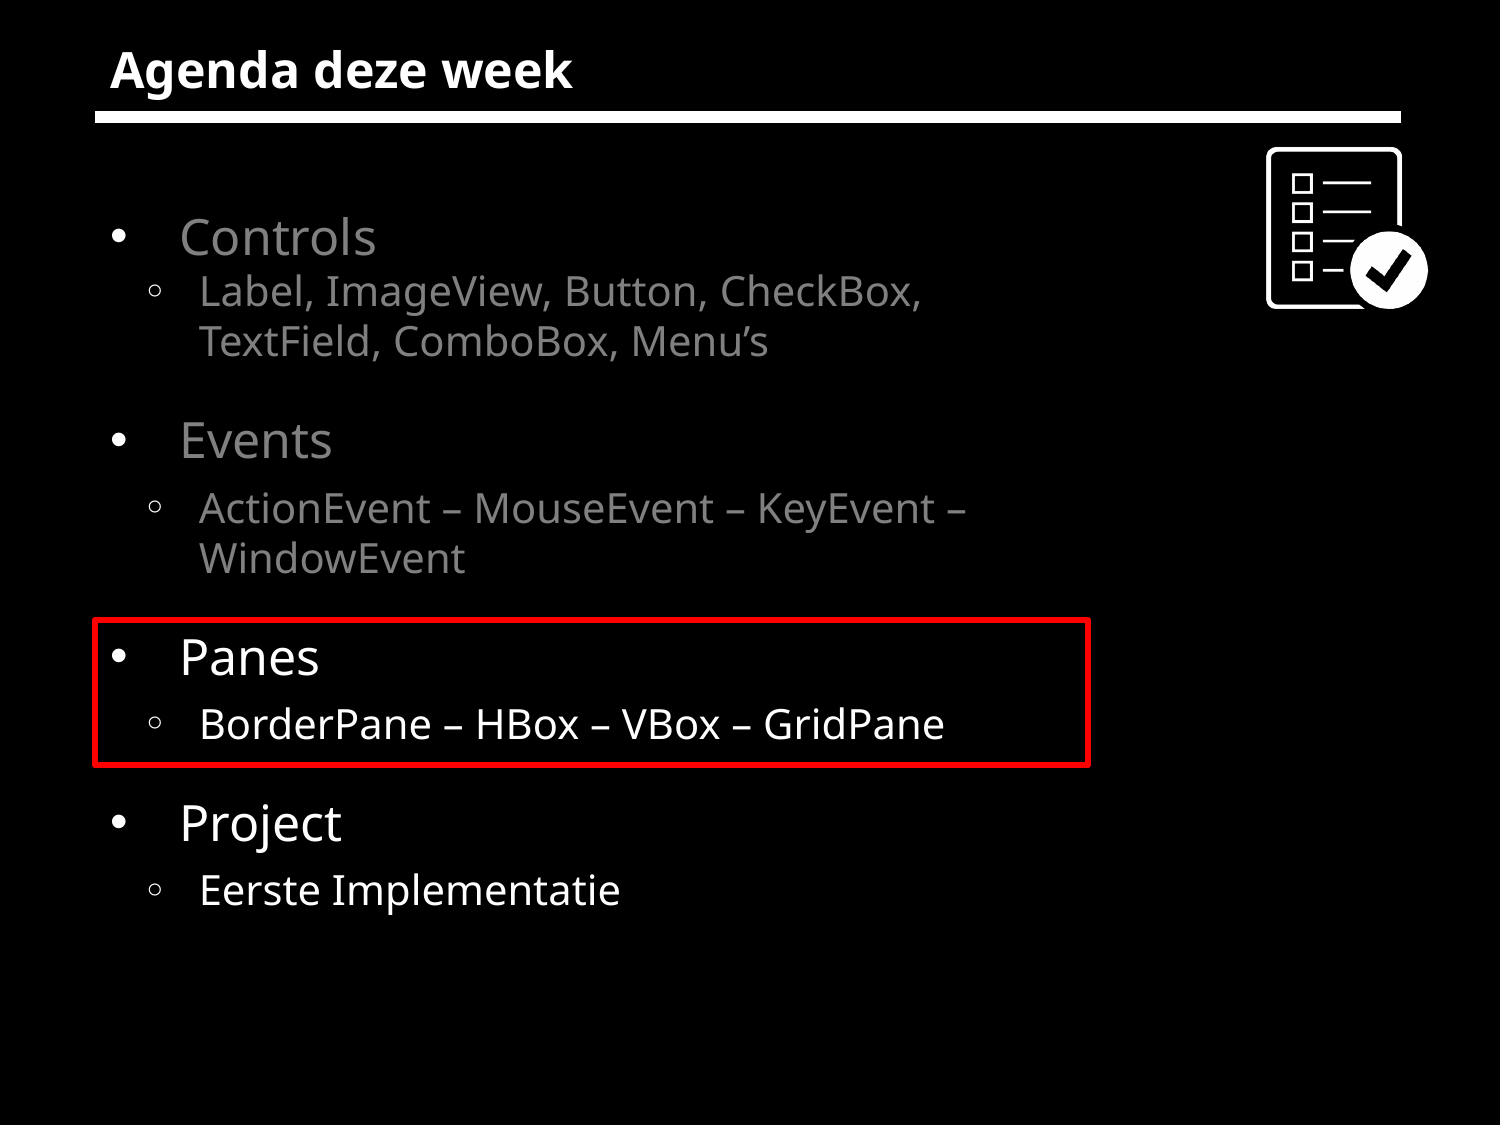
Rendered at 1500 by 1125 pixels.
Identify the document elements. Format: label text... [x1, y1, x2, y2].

title Agenda deze week [94, 20, 1402, 117]
text_box [93, 618, 1090, 767]
picture [1256, 138, 1433, 316]
list Controls Label, ImageView, Button, CheckBox, TextField, ComboBox, Menu’s Events ActionEvent – MouseEvent – KeyEvent – WindowEvent Panes BorderPane – HBox – VBox – GridPane Project Eerste Implementatie [95, 197, 1108, 930]
